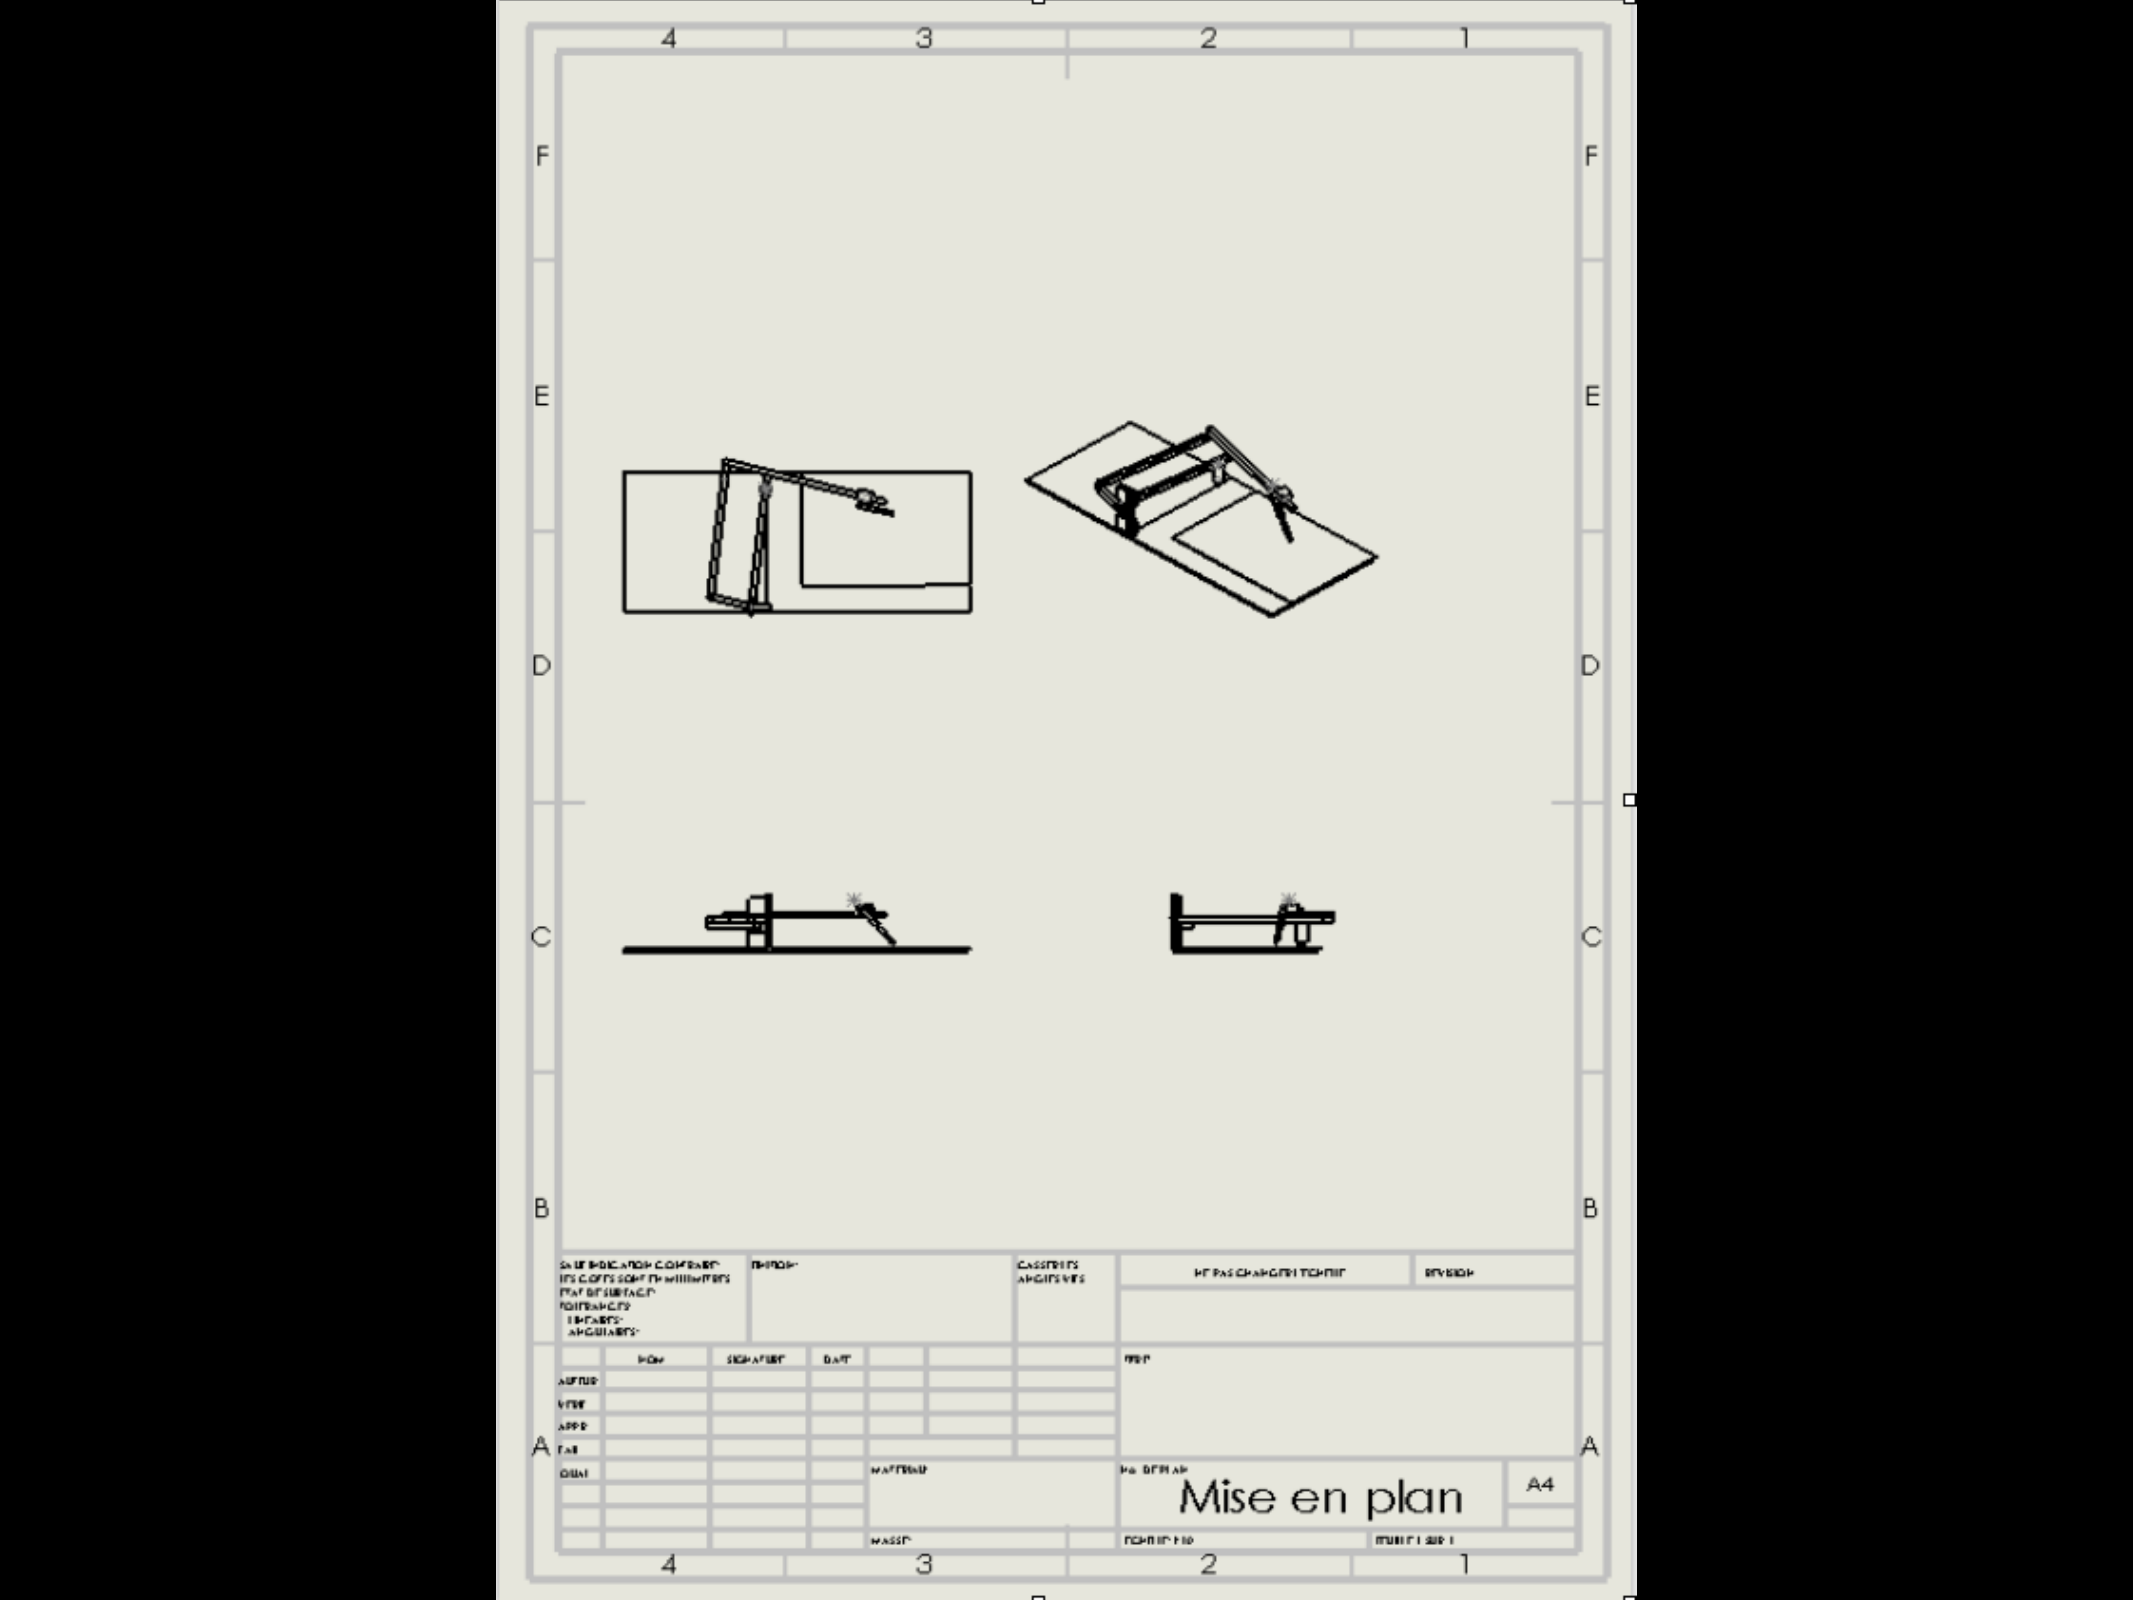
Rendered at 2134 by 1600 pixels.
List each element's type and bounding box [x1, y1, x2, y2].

picture [496, 0, 1637, 1600]
